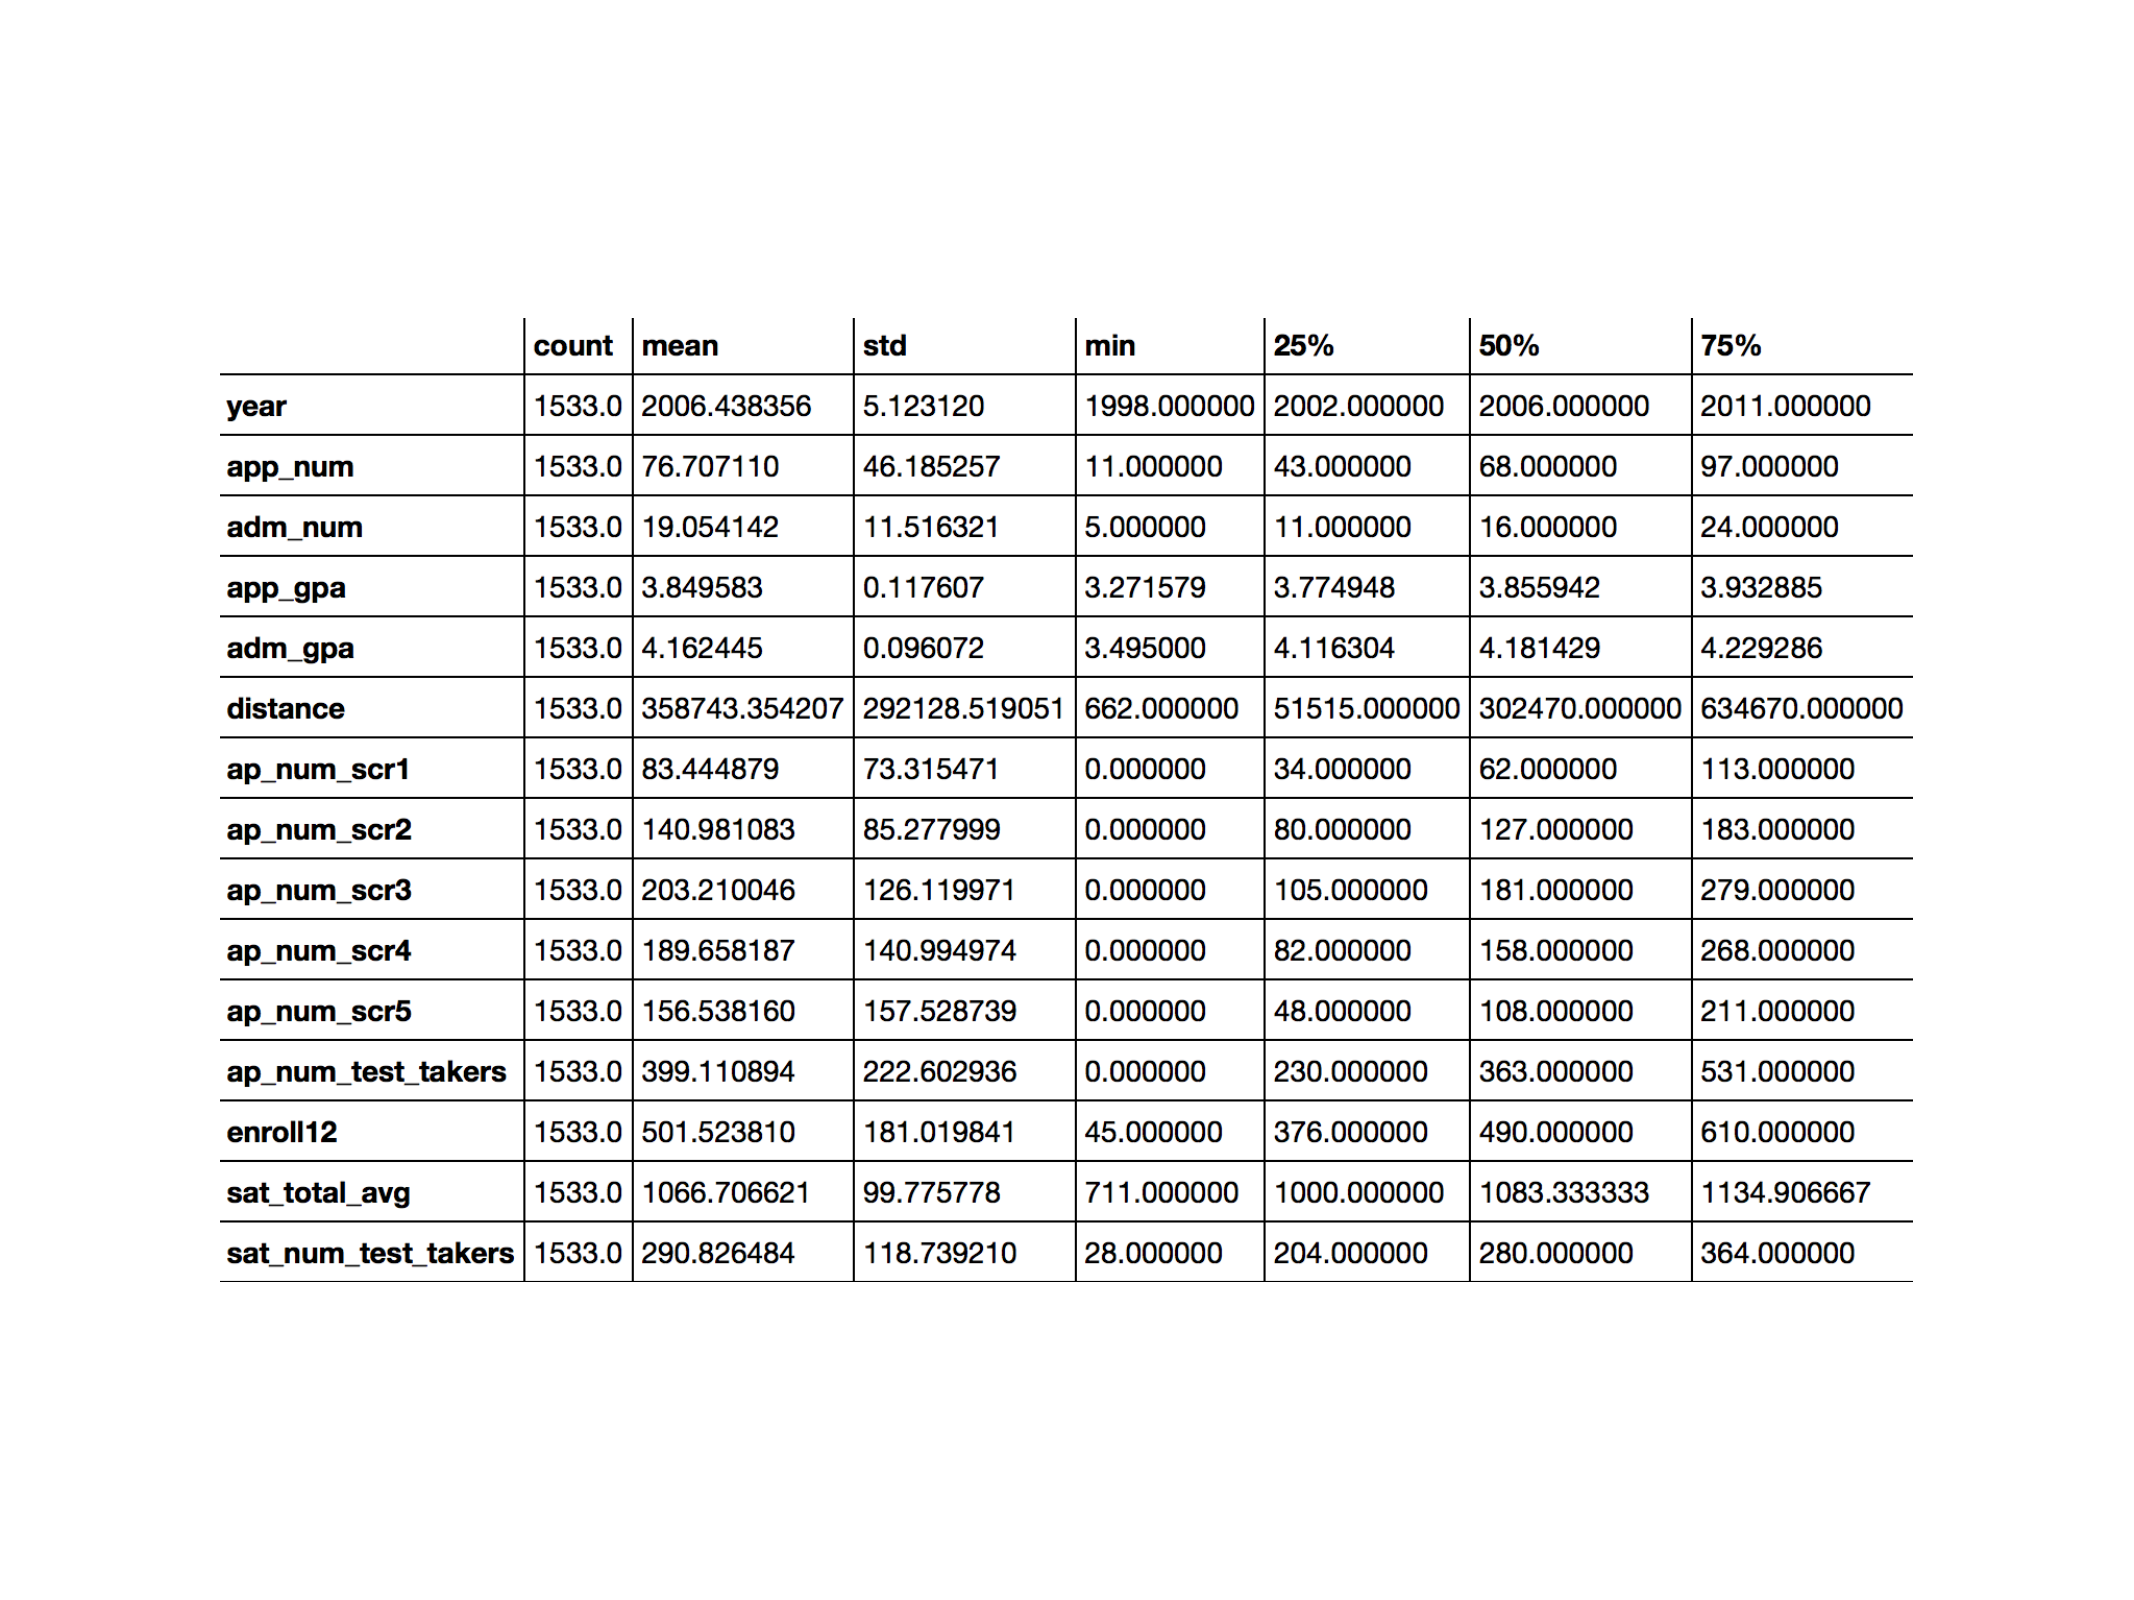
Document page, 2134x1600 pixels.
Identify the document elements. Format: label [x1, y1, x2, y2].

picture [220, 318, 1913, 1282]
